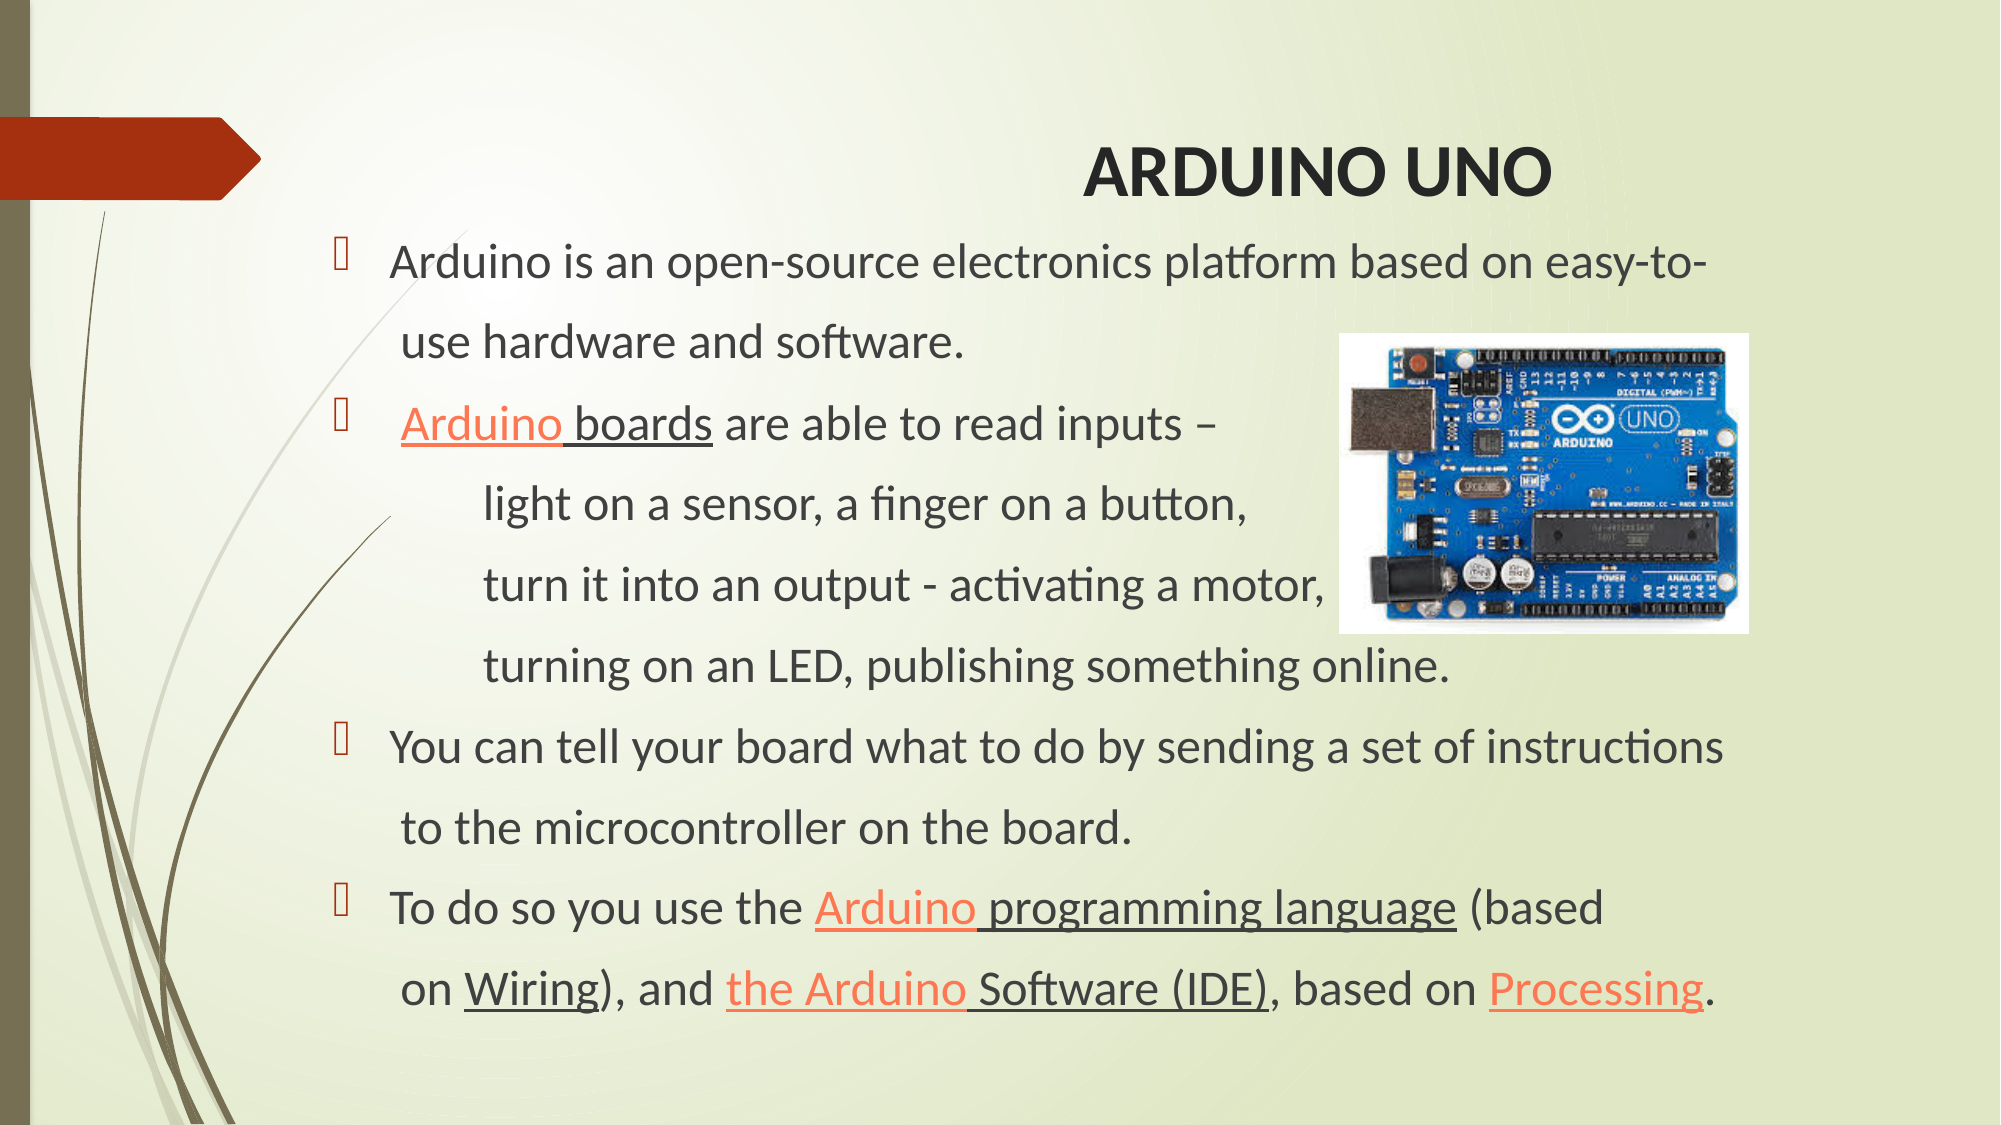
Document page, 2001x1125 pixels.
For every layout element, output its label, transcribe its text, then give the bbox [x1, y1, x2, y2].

list Arduino is an open-source electronics platform based on easy-to- use hardware and software. Arduino boards are able to read inputs – light on a sensor, a finger on a button, turn it into an output - activating a motor, turning on an LED, publishing something online. You can tell your board what to do by sending a set of instructions to the microcontroller on the board. To do so you use the Arduino programming language (based on Wiring), and the Arduino Software (IDE), based on Processing. [318, 220, 1781, 1089]
picture [1338, 332, 1749, 634]
title ARDUINO UNO [318, 113, 1781, 220]
